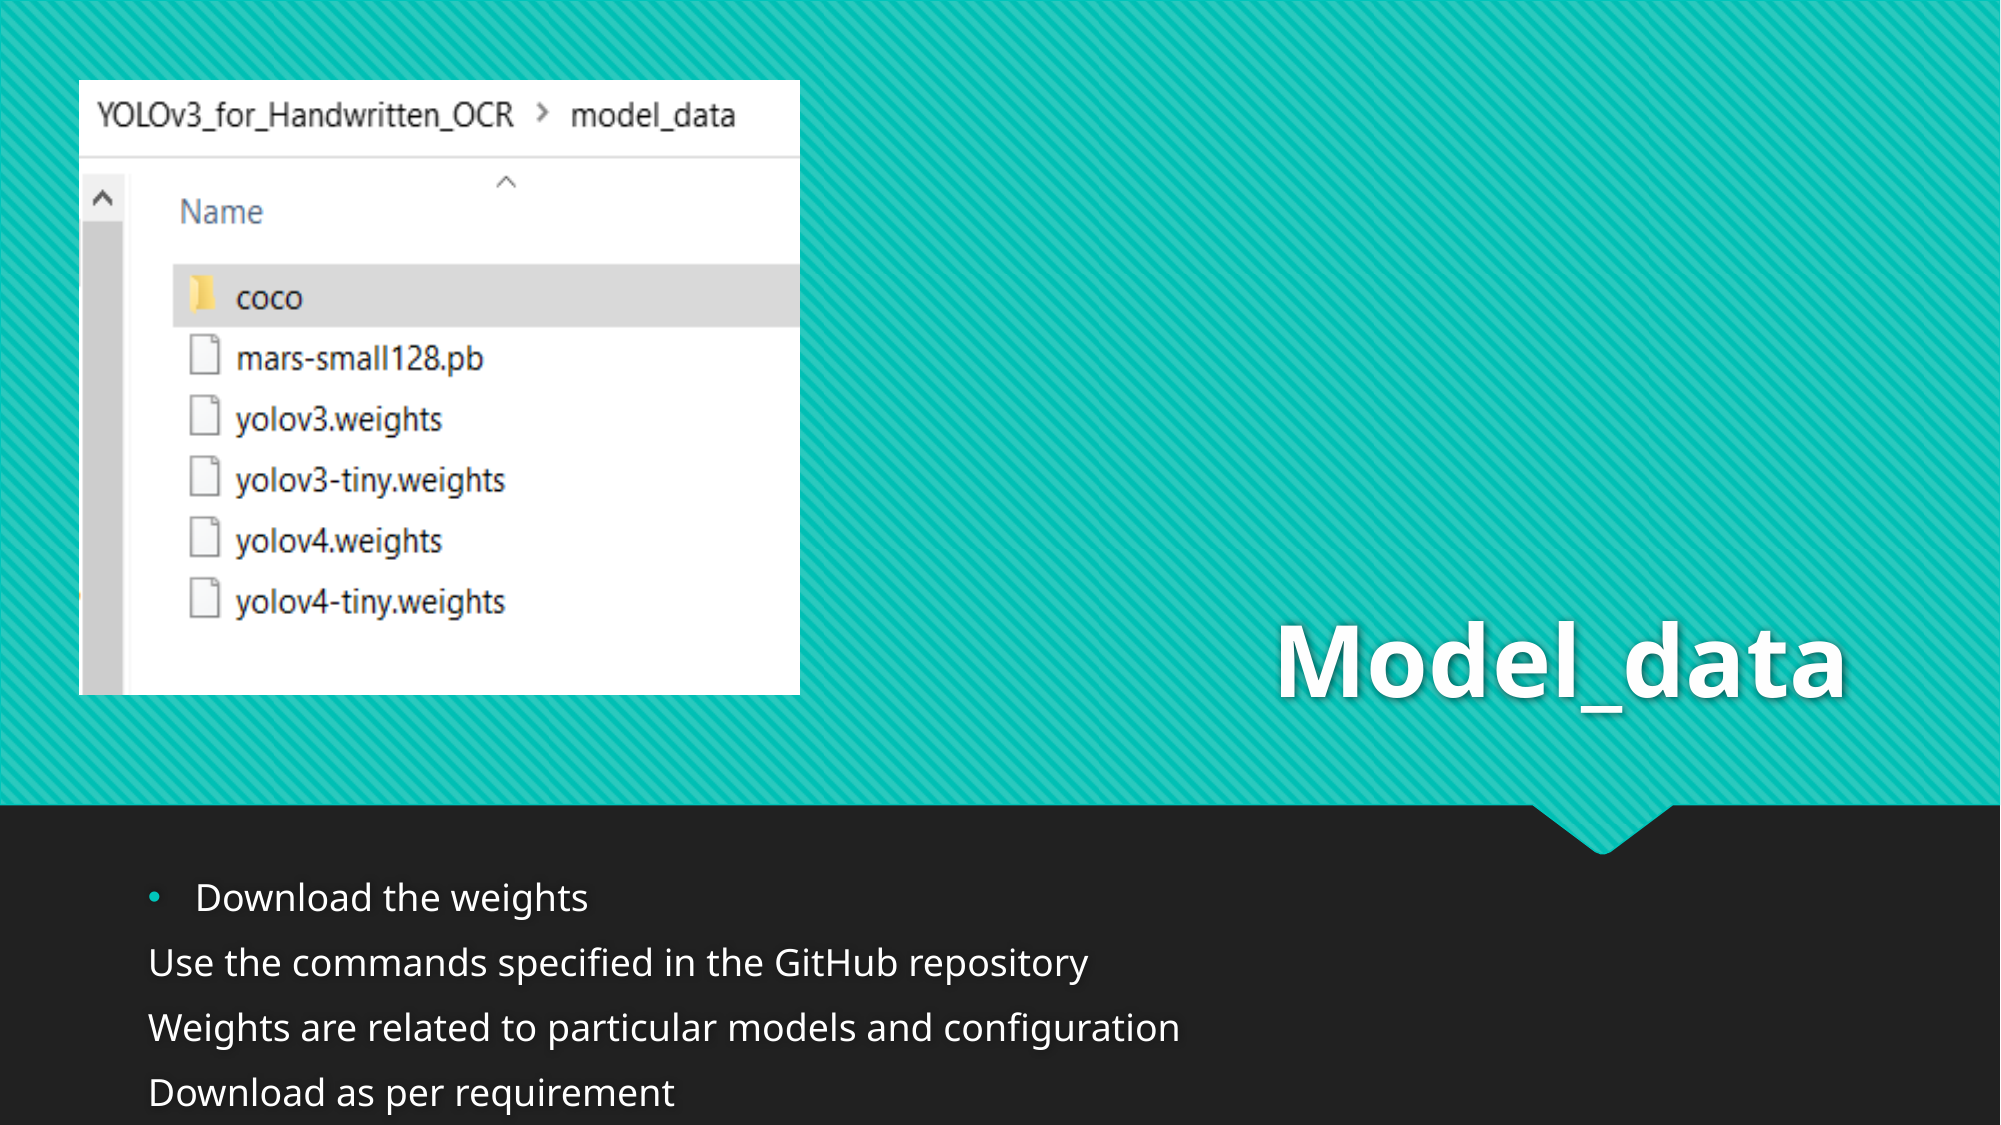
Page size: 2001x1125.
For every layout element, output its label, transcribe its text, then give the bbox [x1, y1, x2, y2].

list Download the weights Use the commands specified in the GitHub repository Weights are related to particular models and configuration Download as per requirement [132, 866, 1866, 1125]
title Model_data [132, 484, 1866, 726]
picture [79, 80, 801, 695]
